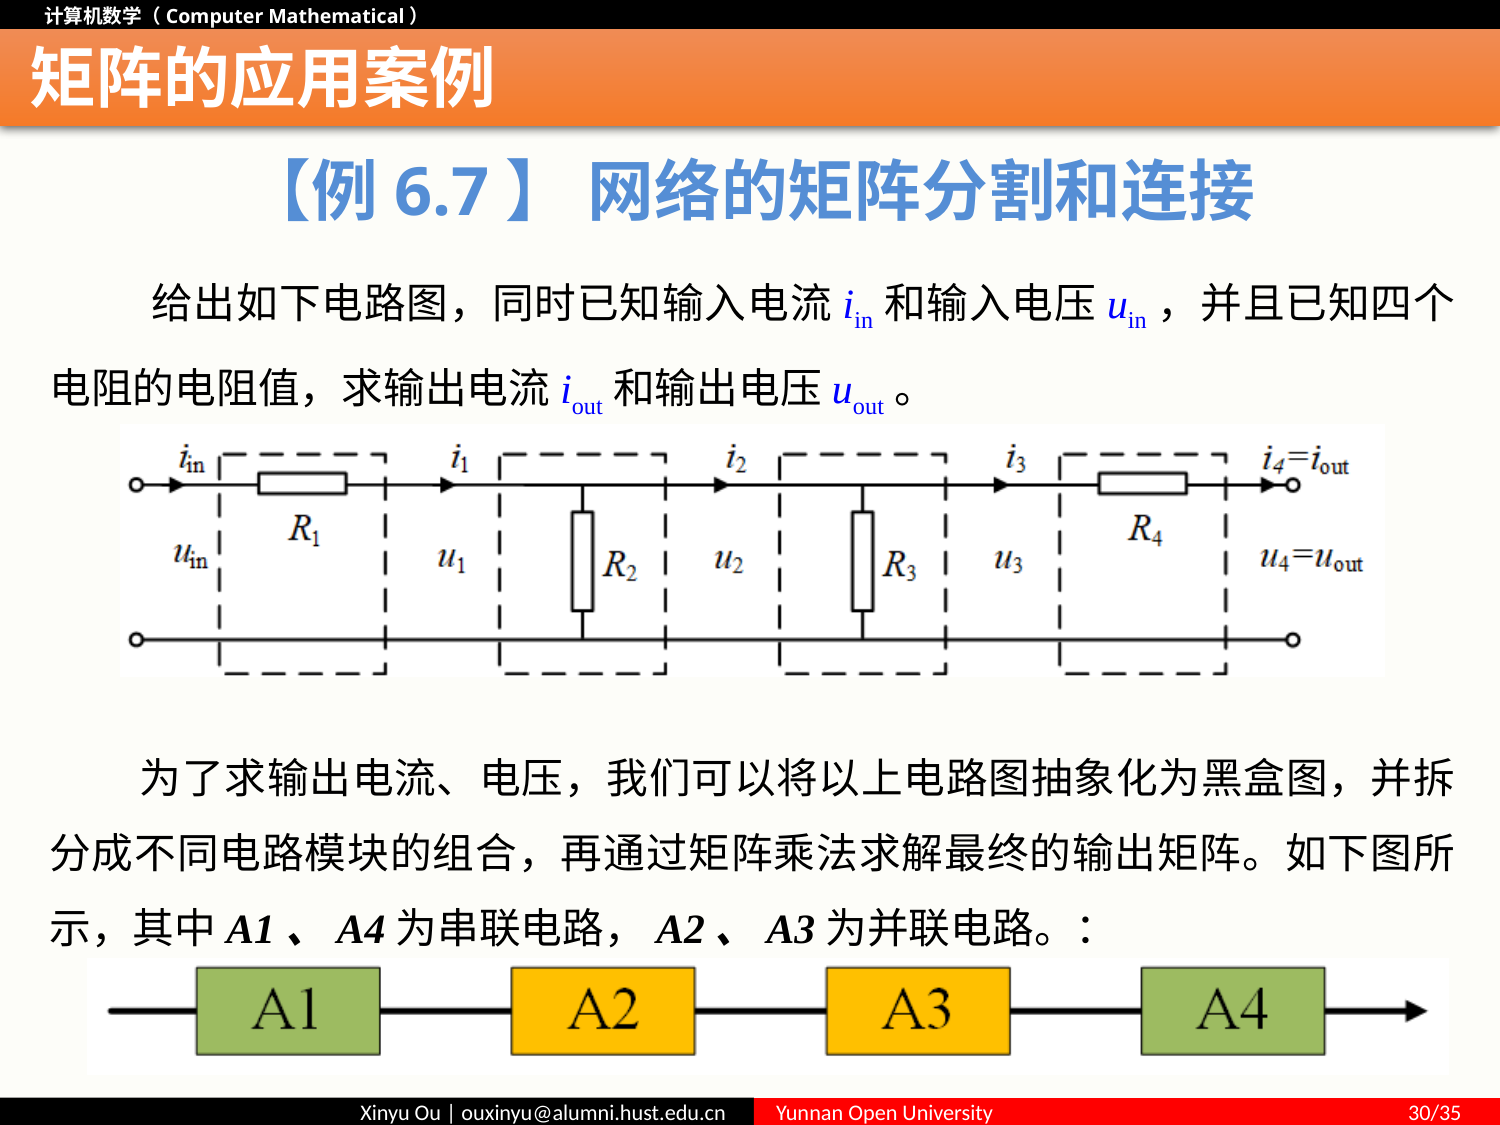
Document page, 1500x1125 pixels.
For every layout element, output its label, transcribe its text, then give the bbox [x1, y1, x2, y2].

list 【例6.7】 网络的矩阵分割和连接 [0, 148, 1500, 230]
title 矩阵的应用案例 [0, 35, 1500, 117]
picture [119, 424, 1385, 677]
text_box 给出如下电路图，同时已知输入电流iin和输入电压uin，并且已知四个电阻的电阻值，求输出电流iout和输出电压uout。 为了求输出电流、电压，我们可以将以上电路图抽象化为黑盒图，并拆分成不同电路模块的组合，再通过矩阵乘法求解最终的输出矩阵。如下图所示，其中A1、A4为串联电路，A2、A3为并联电路。： [41, 240, 1463, 1005]
picture [87, 958, 1449, 1075]
